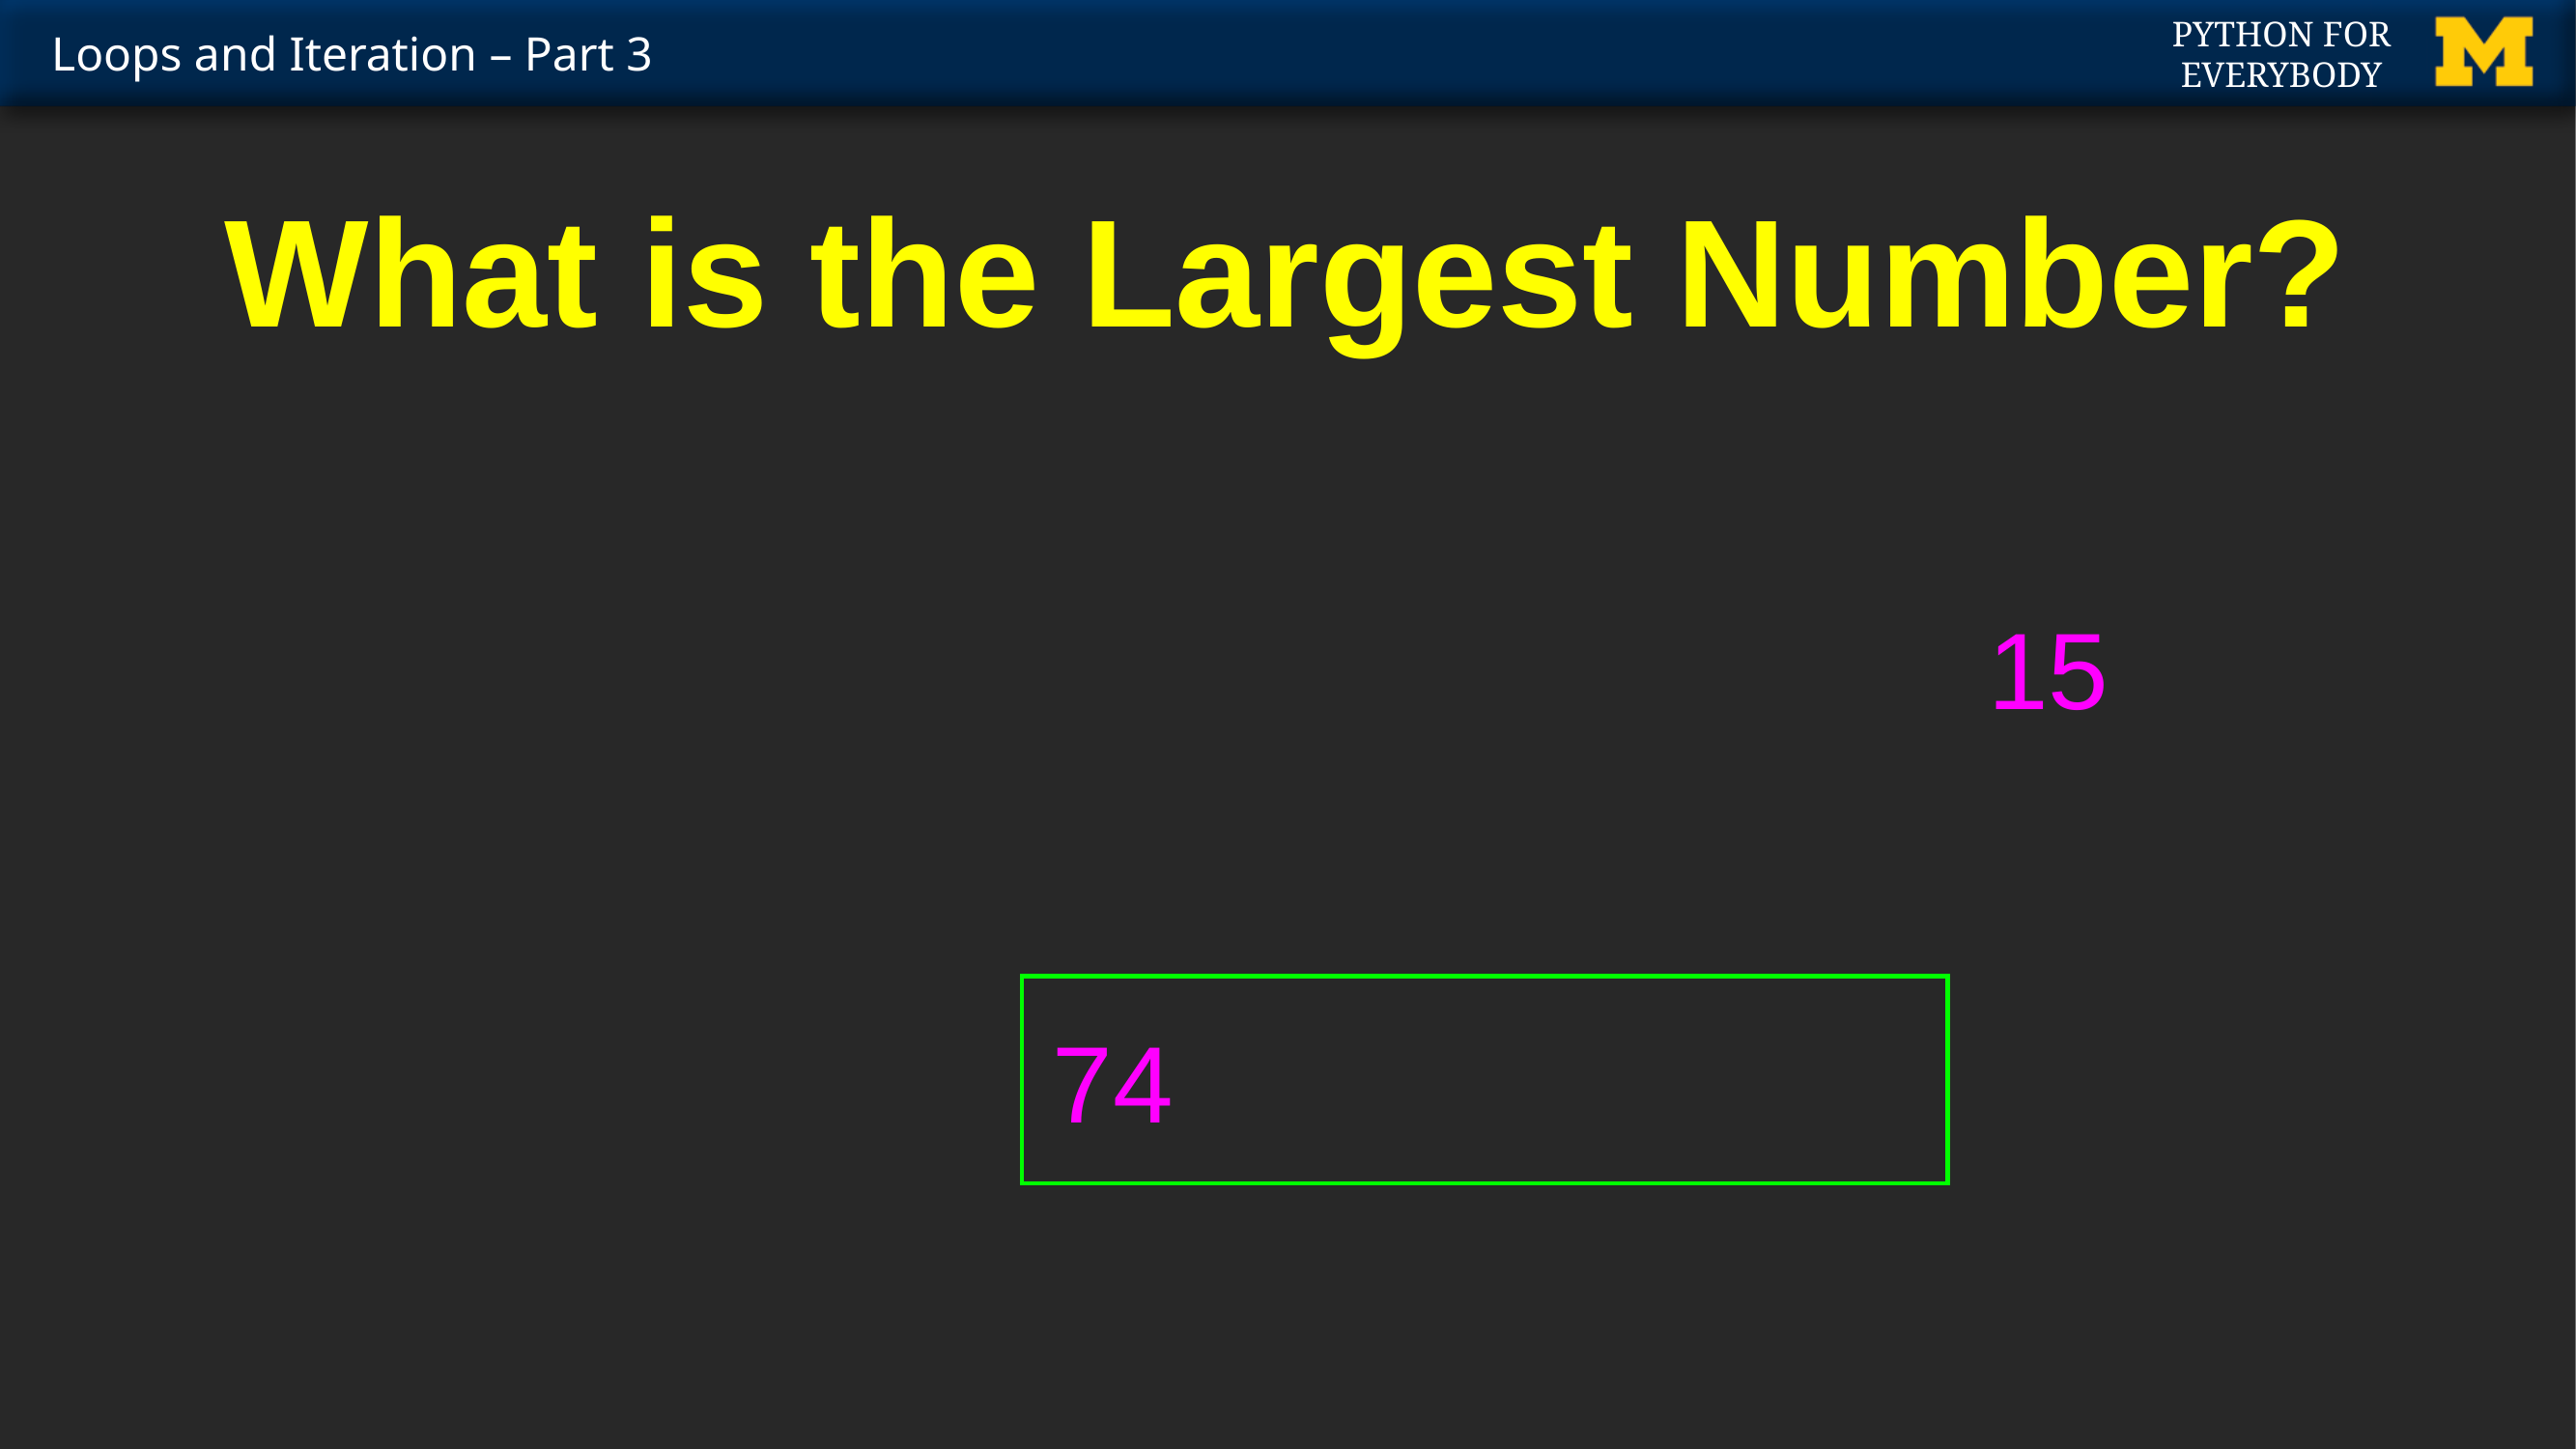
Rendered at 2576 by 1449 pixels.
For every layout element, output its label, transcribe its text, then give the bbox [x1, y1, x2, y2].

text_box 15 [1988, 572, 2147, 759]
title What is the Largest Number? [183, 129, 2391, 403]
text_box 74 [1052, 991, 1388, 1168]
text_box [1022, 976, 1948, 1183]
picture [0, 0, 2576, 1449]
